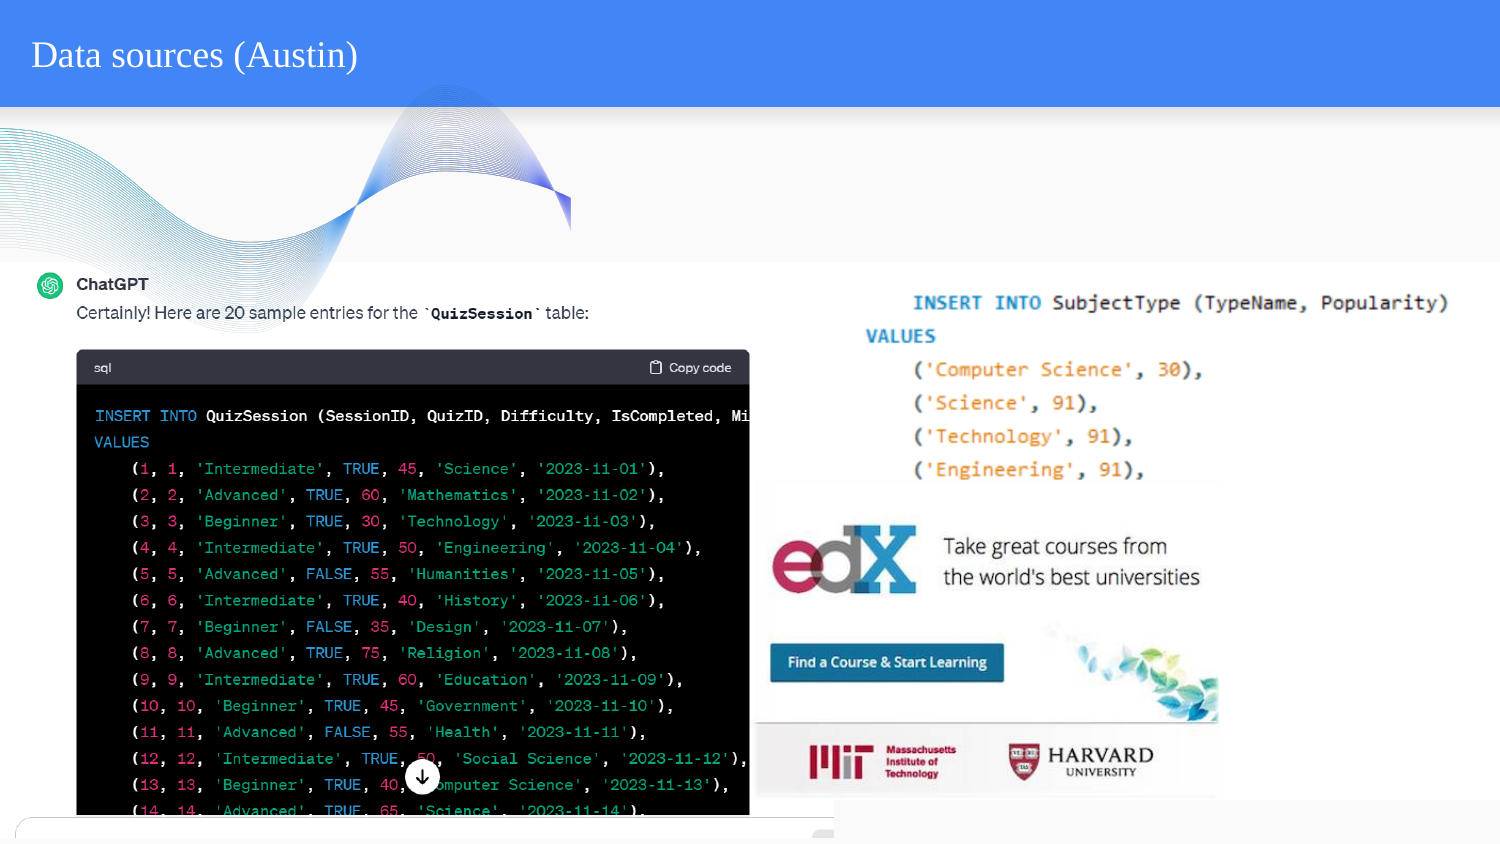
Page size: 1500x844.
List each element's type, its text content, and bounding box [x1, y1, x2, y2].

picture [0, 84, 1500, 839]
title Data sources (Austin) [16, 2, 1464, 102]
